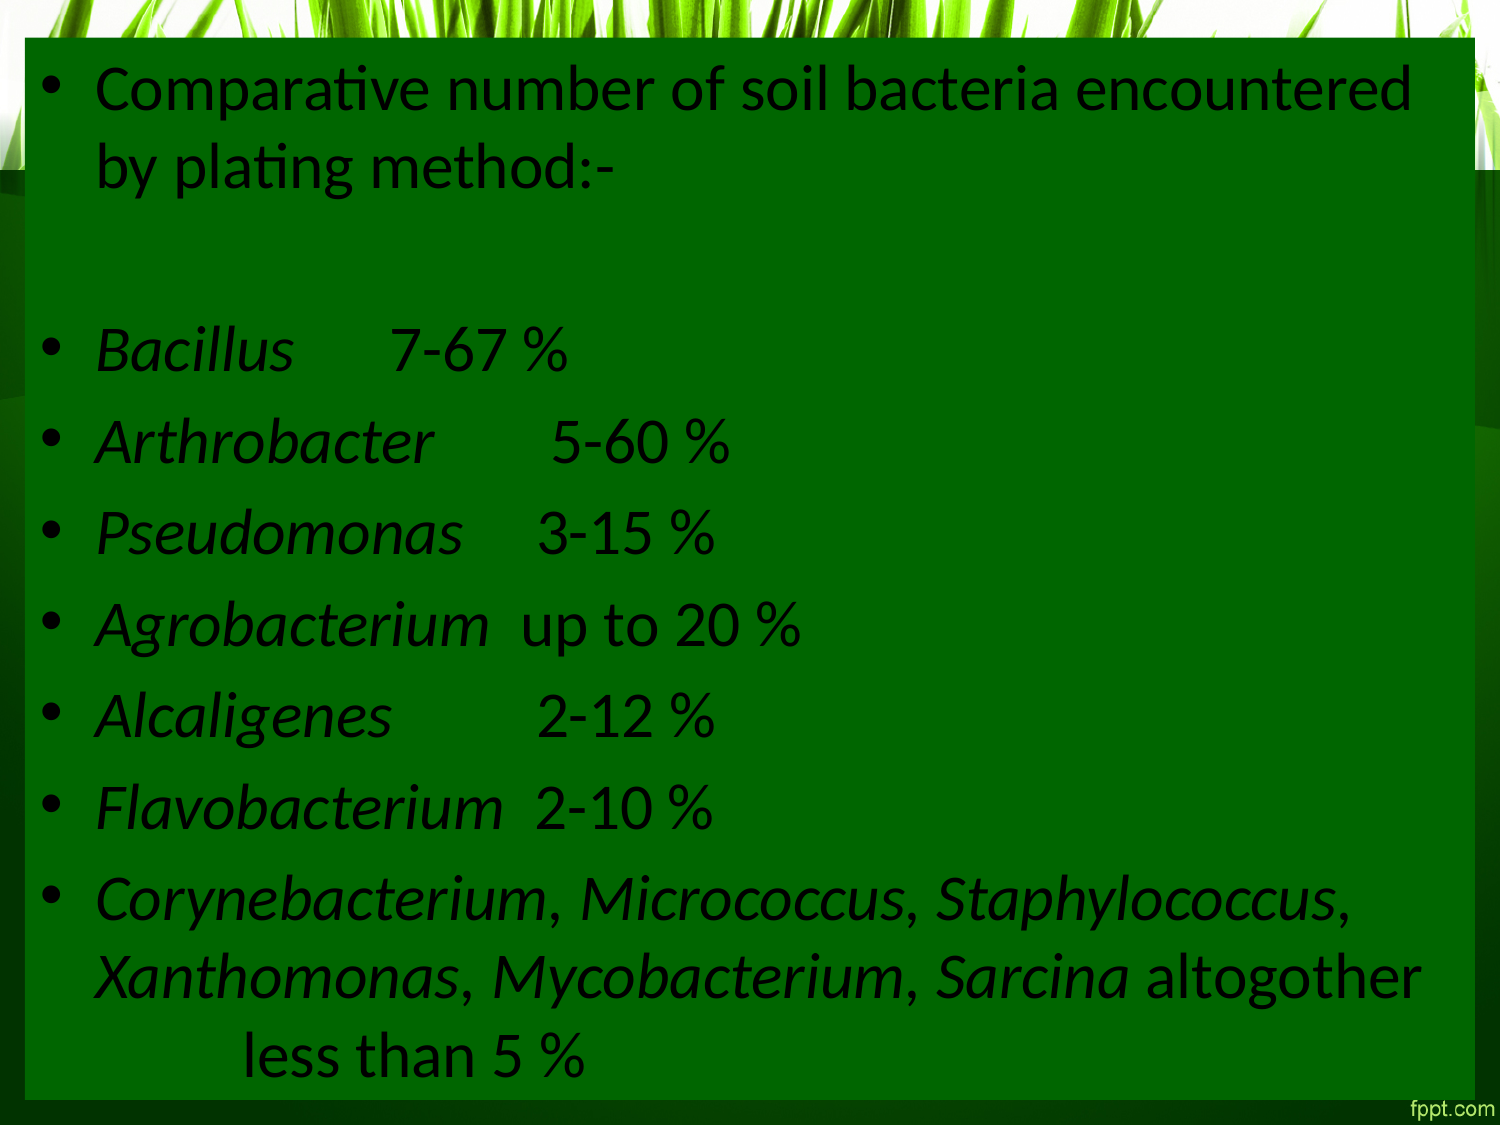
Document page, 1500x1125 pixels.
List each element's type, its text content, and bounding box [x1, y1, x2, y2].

list Comparative number of soil bacteria encountered by plating method:- Bacillus 7-67 % Arthrobacter 5-60 % Pseudomonas 3-15 % Agrobacterium up to 20 % Alcaligenes 2-12 % Flavobacterium 2-10 % Corynebacterium, Micrococcus, Staphylococcus, Xanthomonas, Mycobacterium, Sarcina altogother less than 5 % [24, 37, 1475, 1100]
picture [0, 0, 1500, 1125]
